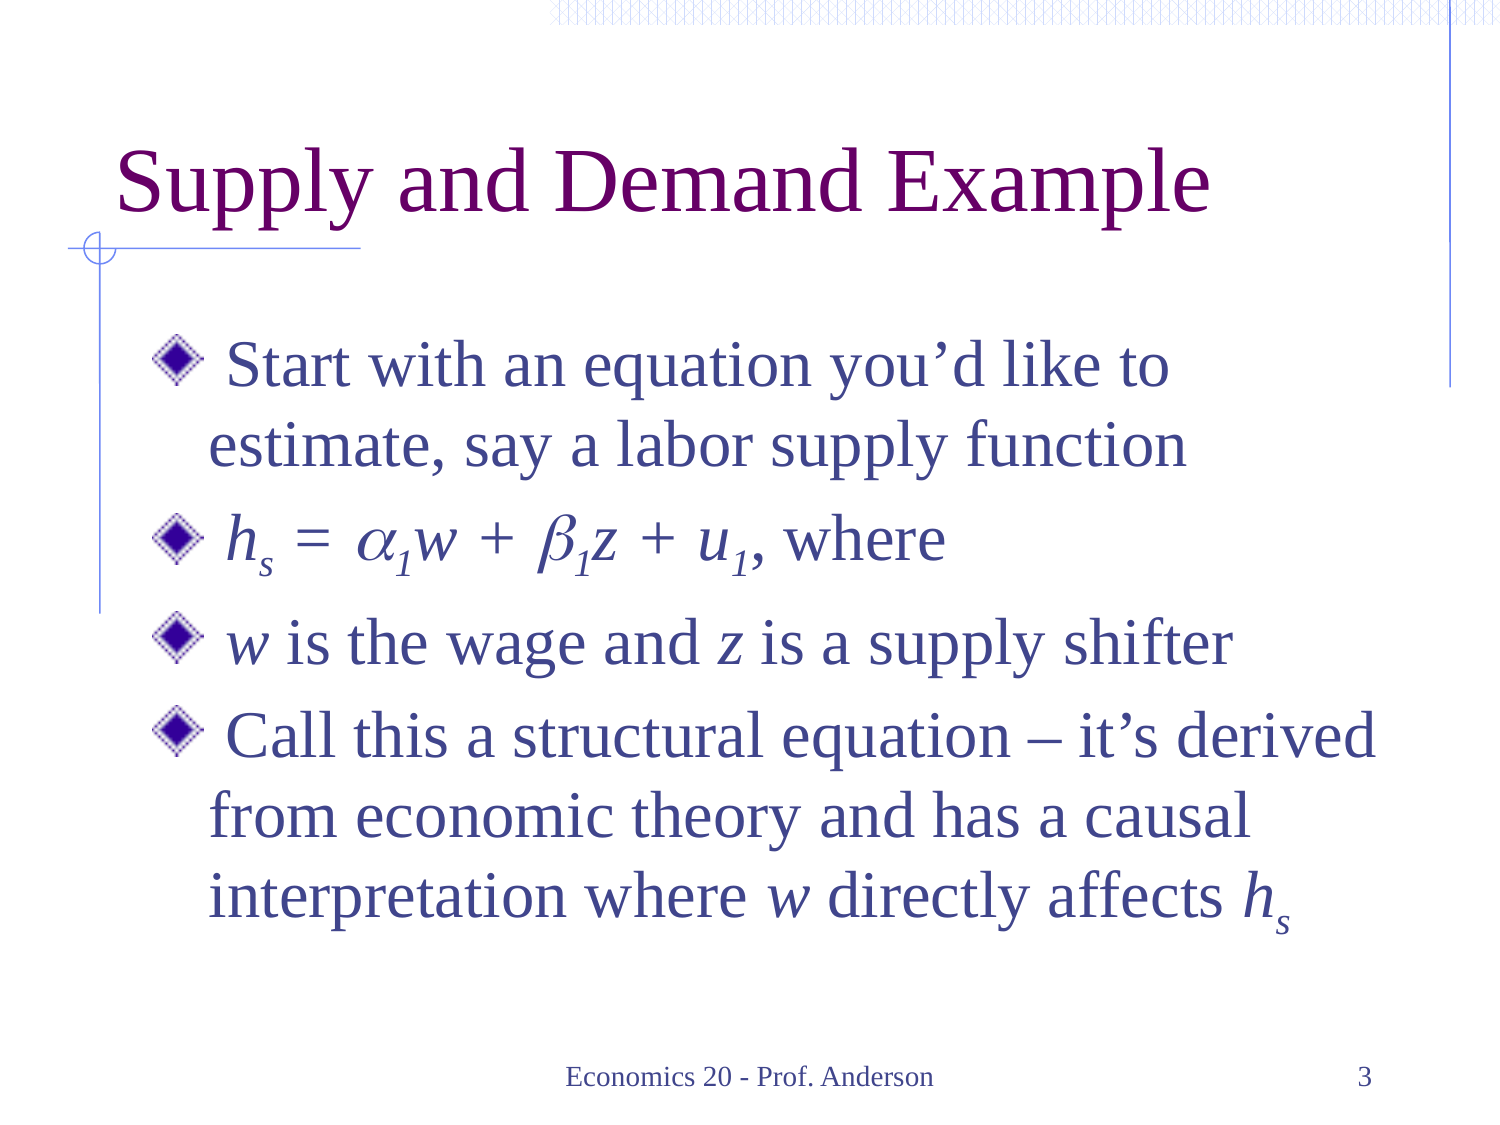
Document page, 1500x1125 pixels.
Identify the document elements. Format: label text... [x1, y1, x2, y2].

footer Economics 20 - Prof. Anderson [512, 1025, 988, 1100]
picture [152, 334, 204, 386]
list Start with an equation you’d like to estimate, say a labor supply function hs = a1w + b1z + u1, where w is the wage and z is a supply shifter Call this a structural equation – it’s derived from economic theory and has a causal interpretation where w directly affects hs [137, 312, 1413, 988]
picture [152, 513, 204, 565]
picture [152, 705, 204, 757]
slide_number 3 [1074, 1025, 1388, 1100]
picture [152, 611, 204, 664]
title Supply and Demand Example [99, 50, 1375, 238]
